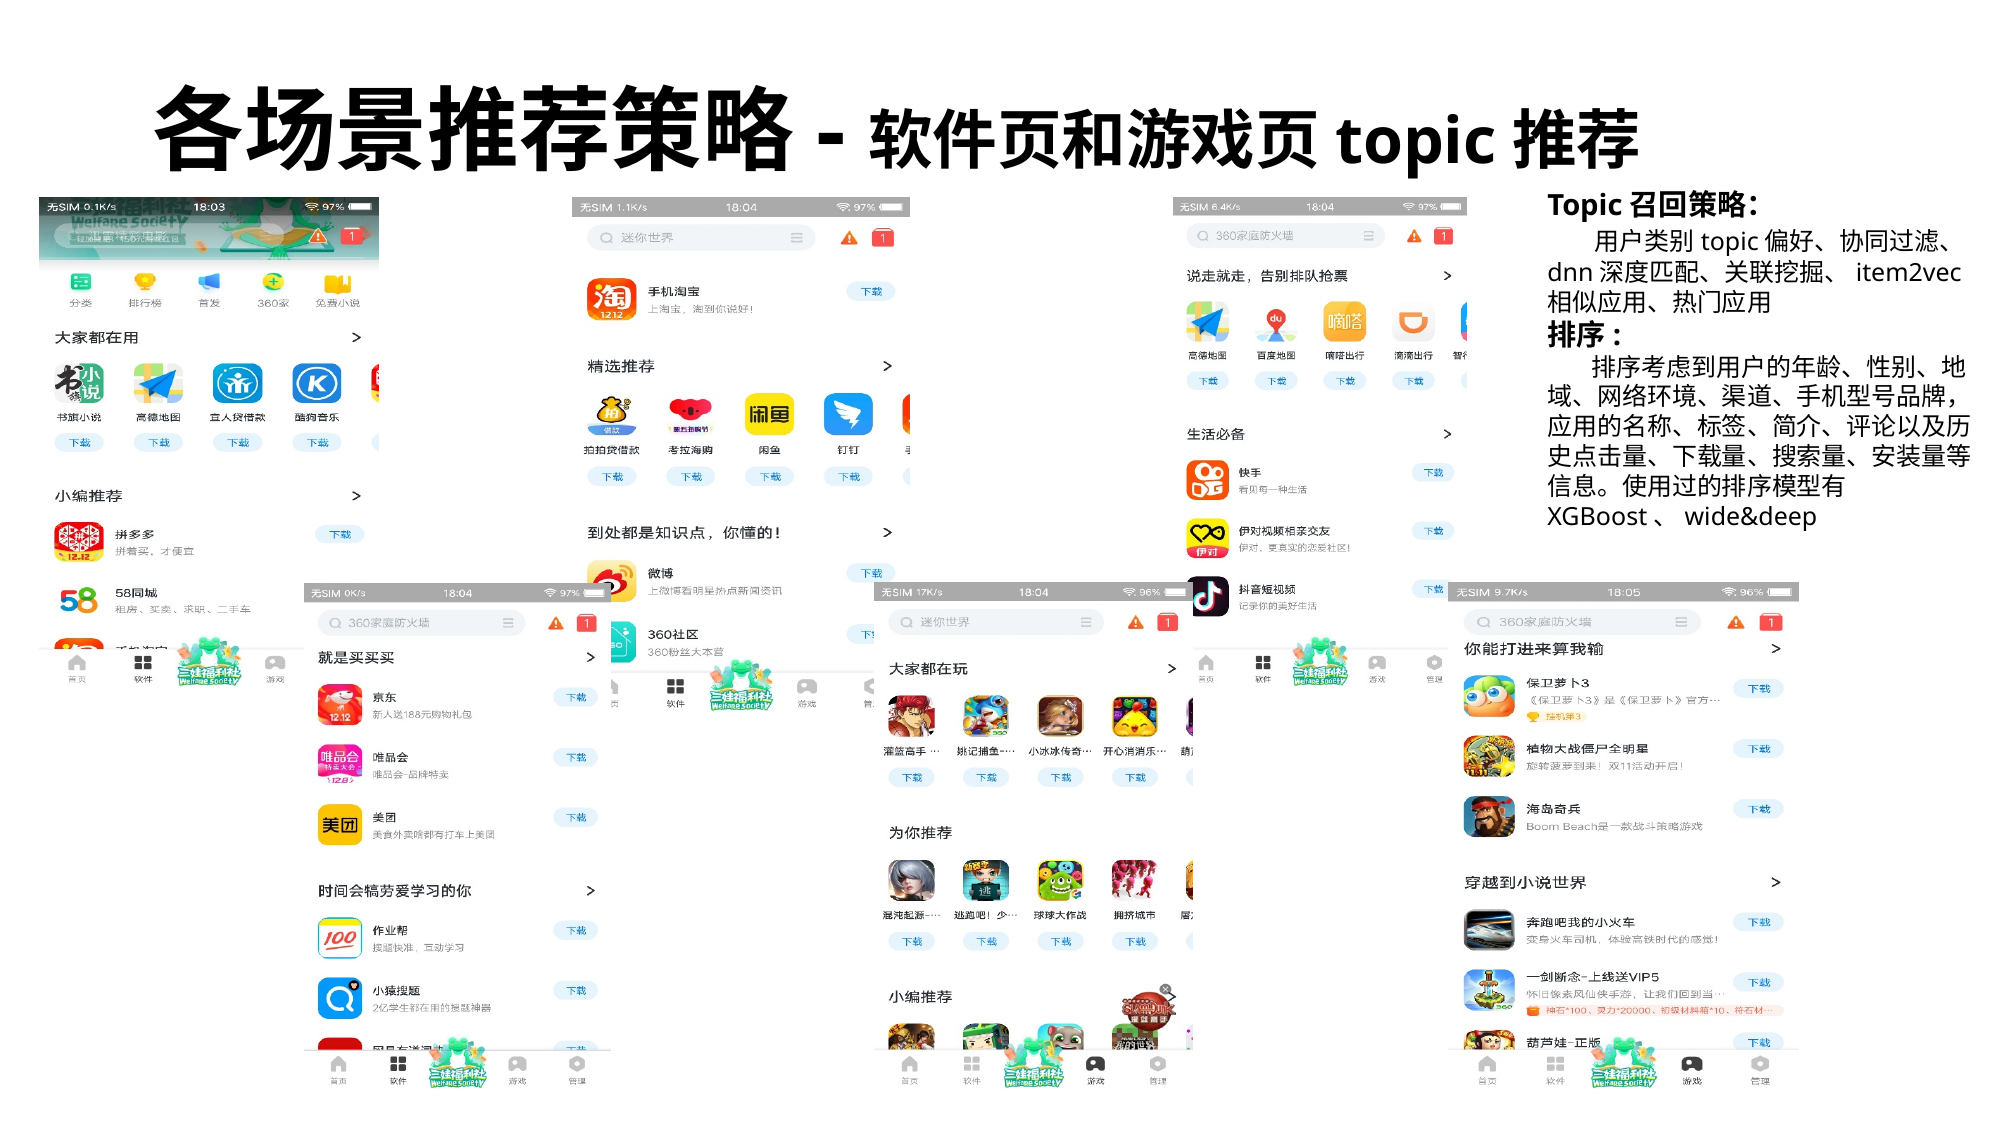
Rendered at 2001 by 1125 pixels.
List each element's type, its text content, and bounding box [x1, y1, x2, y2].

picture [304, 197, 1799, 1089]
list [39, 197, 379, 687]
text_box Topic召回策略： 用户类别topic偏好、协同过滤、dnn深度匹配、关联挖掘、item2vec相似应用、热门应用 排序: 排序考虑到用户的年龄、性别、地域、网络环境、渠道、手机型号品牌，应用的名称、标签、简介、评论以及历史点击量、下载量、搜索量、安装量等信息。使用过的排序模型有XGBoost、wide&deep [1532, 178, 1991, 538]
title 各场景推荐策略-软件页和游戏页topic推荐 [137, 59, 1863, 278]
